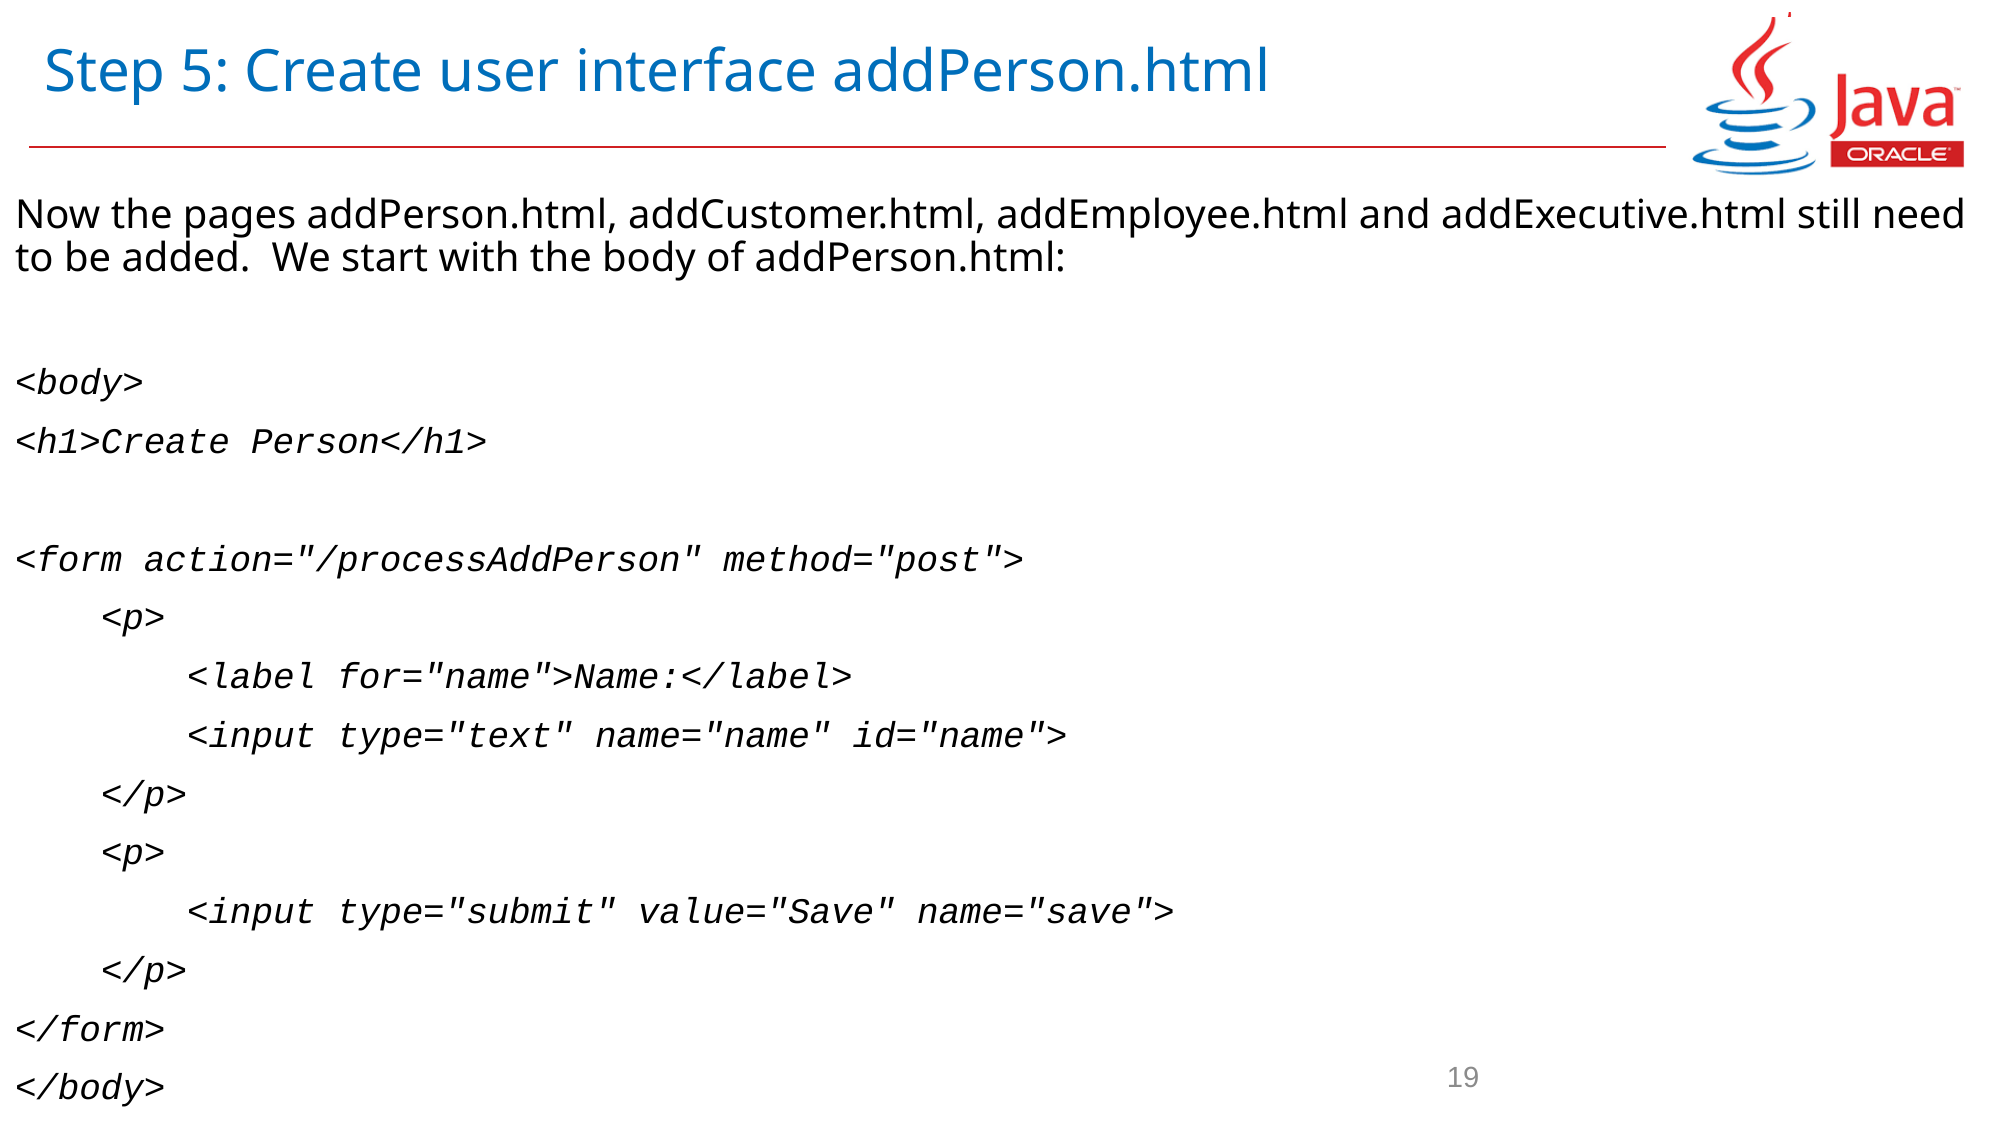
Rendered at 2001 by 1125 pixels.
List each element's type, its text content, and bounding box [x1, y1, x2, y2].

picture [1665, 12, 1994, 184]
list Now the pages addPerson.html, addCustomer.html, addEmployee.html and addExecutive.html still need to be added. We start with the body of addPerson.html: <body> <h1>Create Person</h1> <form action="/processAddPerson" method="post"> <p> <label for="name">Name:</label> <input type="text" name="name" id="name"> </p> <p> <input type="submit" value="Save" name="save"> </p> </form> </body> [0, 186, 2000, 1125]
slide_number 19 [1388, 1051, 1495, 1125]
title Step 5: Create user interface addPerson.html [29, 26, 1683, 147]
